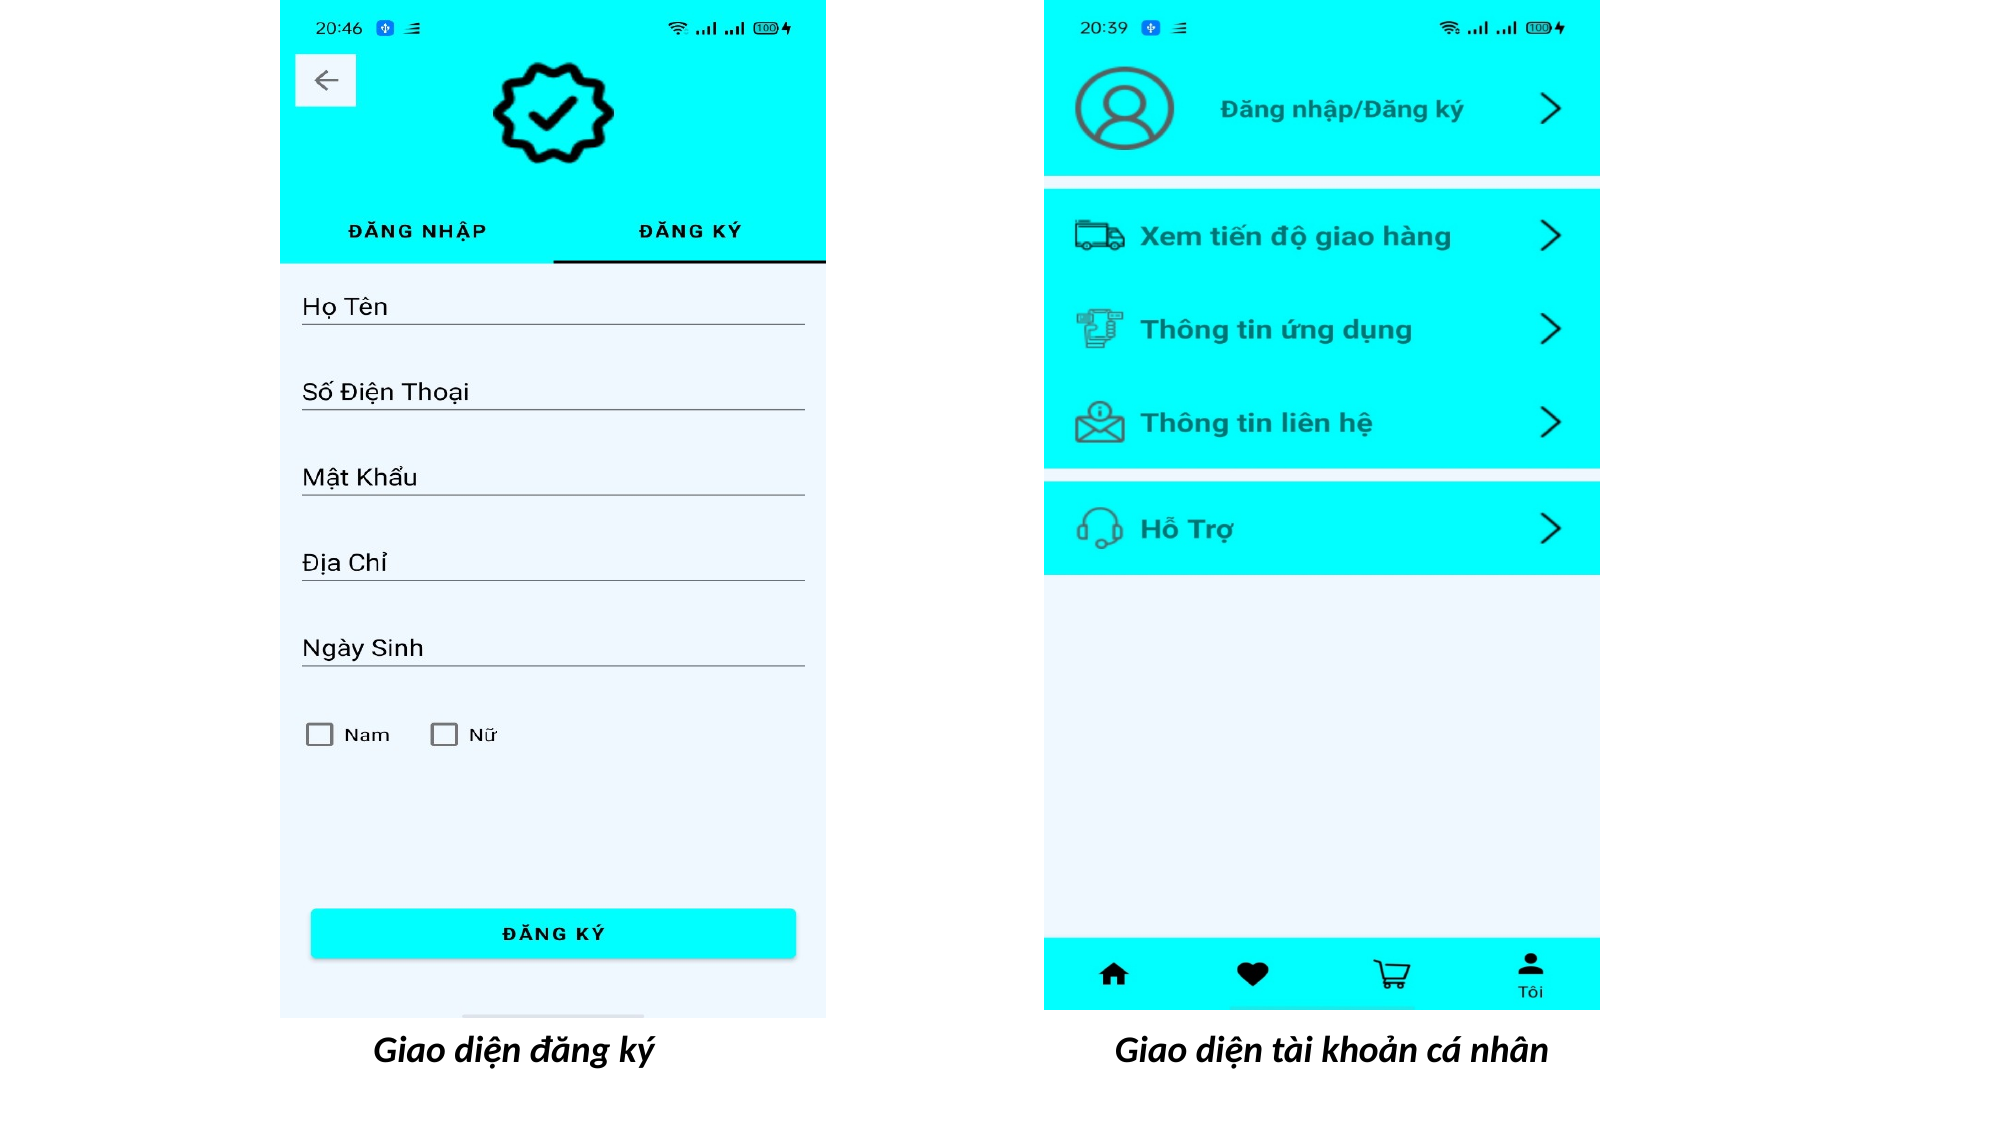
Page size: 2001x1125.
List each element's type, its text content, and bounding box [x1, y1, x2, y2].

picture [280, 0, 826, 1018]
picture [1044, 0, 1600, 1010]
text_box Giao diện đăng ký [208, 1017, 870, 1077]
text_box Giao diện tài khoản cá nhân [950, 1017, 1695, 1077]
